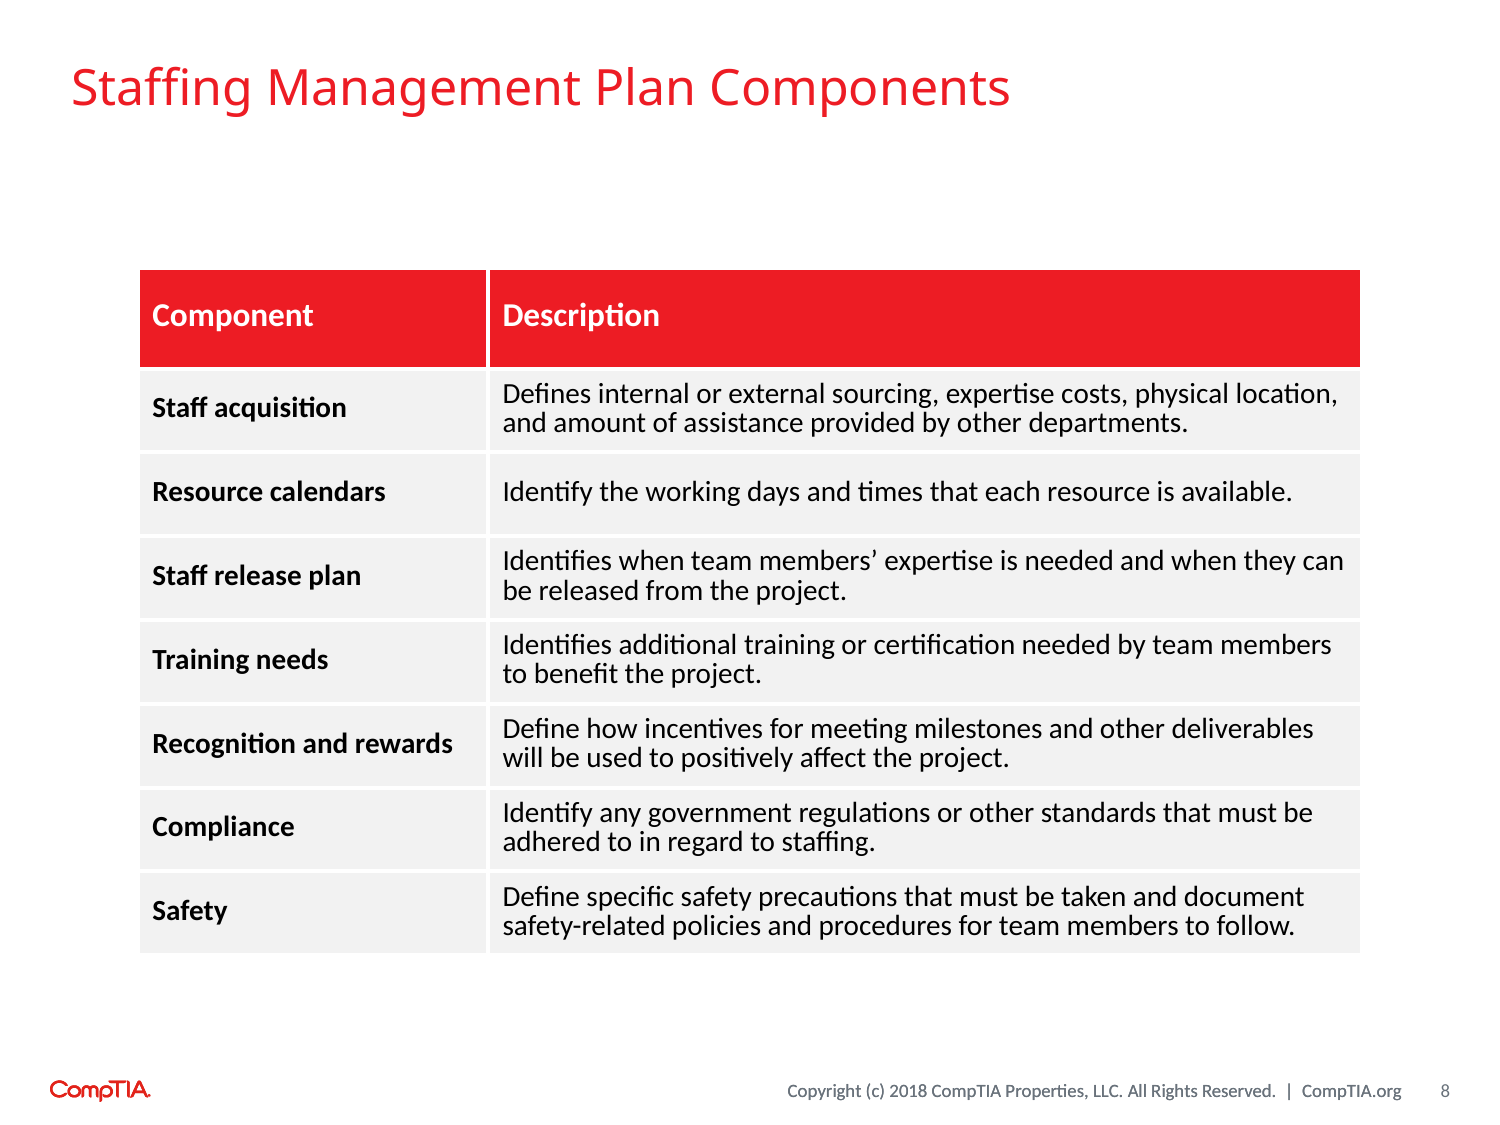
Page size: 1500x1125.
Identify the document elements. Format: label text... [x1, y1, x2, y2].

title Staffing Management Plan Components [56, 16, 1444, 155]
table_cell Staff release plan [140, 538, 486, 618]
table_cell Recognition and rewards [140, 706, 486, 786]
table_cell Define specific safety precautions that must be taken and document safety-related policies and procedures for team members to follow. [490, 873, 1360, 953]
table_cell Staff acquisition [140, 371, 486, 450]
table_cell Training needs [140, 622, 486, 702]
table_cell Identify any government regulations or other standards that must be adhered to in regard to staffing. [490, 790, 1360, 869]
table_cell Compliance [140, 790, 486, 869]
table_cell Identifies when team members’ expertise is needed and when they can be released from the project. [490, 538, 1360, 618]
table_cell Identify the working days and times that each resource is available. [490, 454, 1360, 534]
table_cell Identifies additional training or certification needed by team members to benefit the project. [490, 622, 1360, 702]
table_cell Safety [140, 873, 486, 953]
table_cell Defines internal or external sourcing, expertise costs, physical location, and amount of assistance provided by other departments. [490, 371, 1360, 450]
table_cell Define how incentives for meeting milestones and other deliverables will be used to positively affect the project. [490, 706, 1360, 786]
table_cell Resource calendars [140, 454, 486, 534]
table_header Component [140, 270, 486, 367]
table_header Description [490, 270, 1360, 367]
slide_number 8 [1407, 1067, 1450, 1113]
